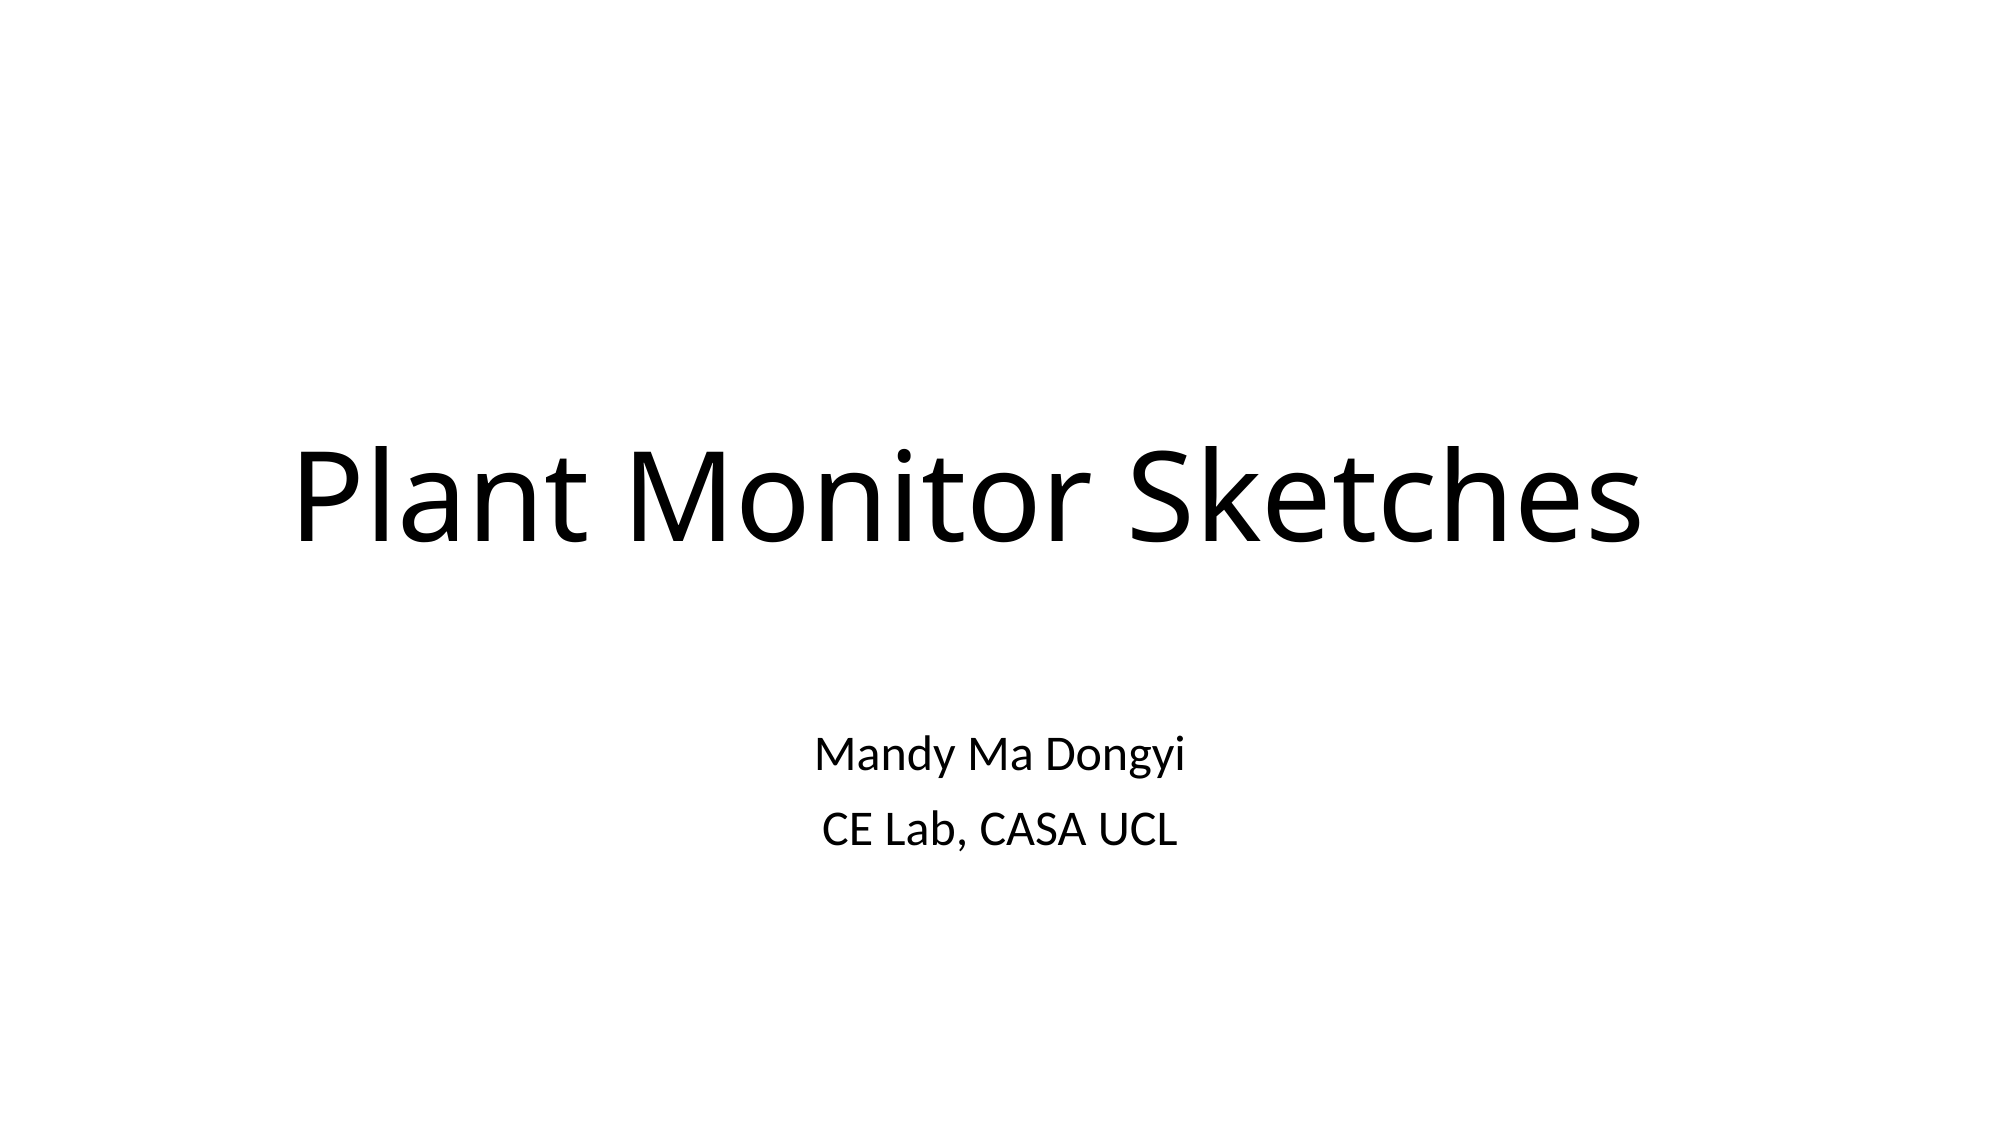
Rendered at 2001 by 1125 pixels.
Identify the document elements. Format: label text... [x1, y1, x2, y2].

subtitle Mandy Ma Dongyi CE Lab, CASA UCL [249, 720, 1750, 992]
title Plant Monitor Sketches [249, 184, 1750, 576]
